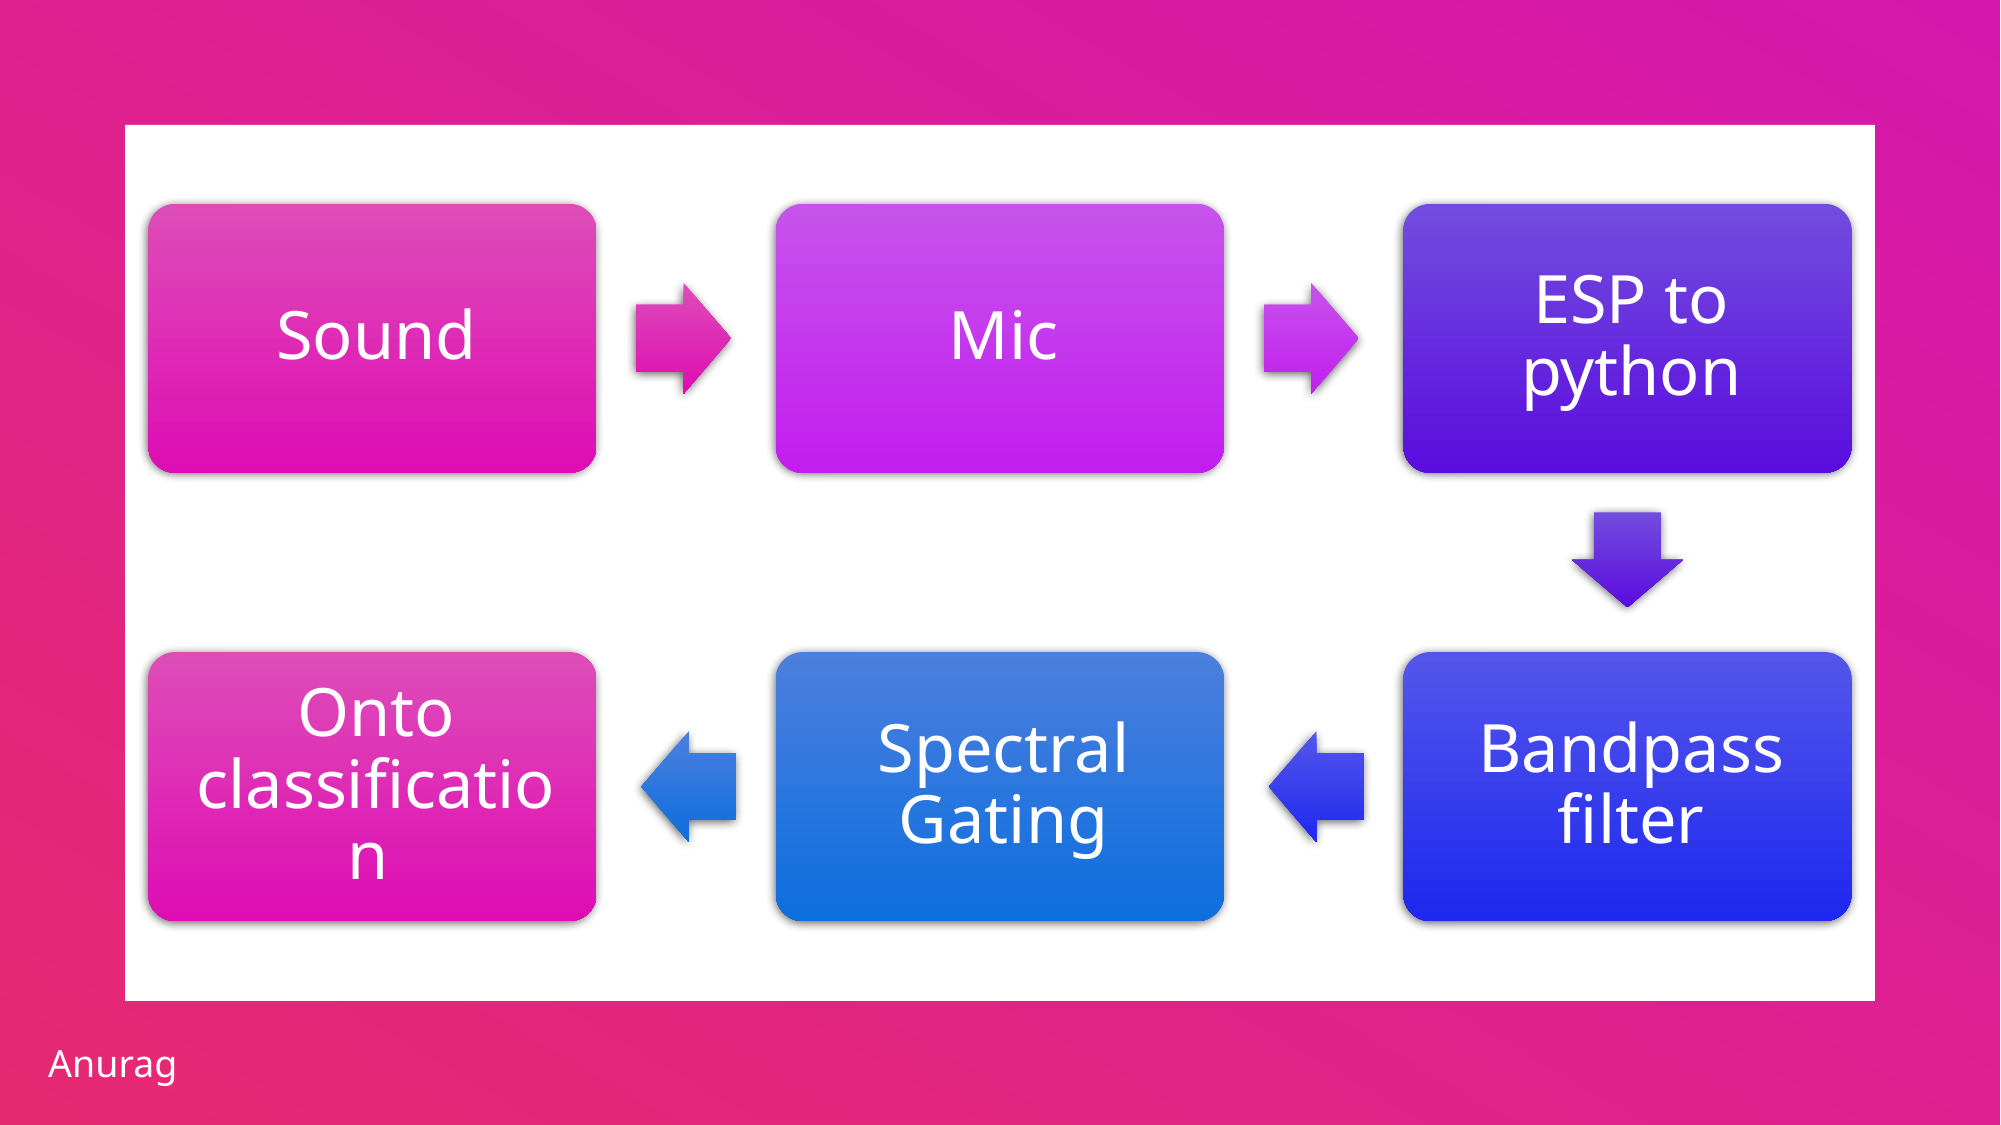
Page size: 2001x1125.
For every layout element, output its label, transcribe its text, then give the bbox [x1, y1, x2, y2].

text_box Anurag [23, 1032, 202, 1093]
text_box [146, 124, 1854, 1001]
text_box [0, 0, 2000, 1125]
text_box [124, 124, 1876, 1002]
